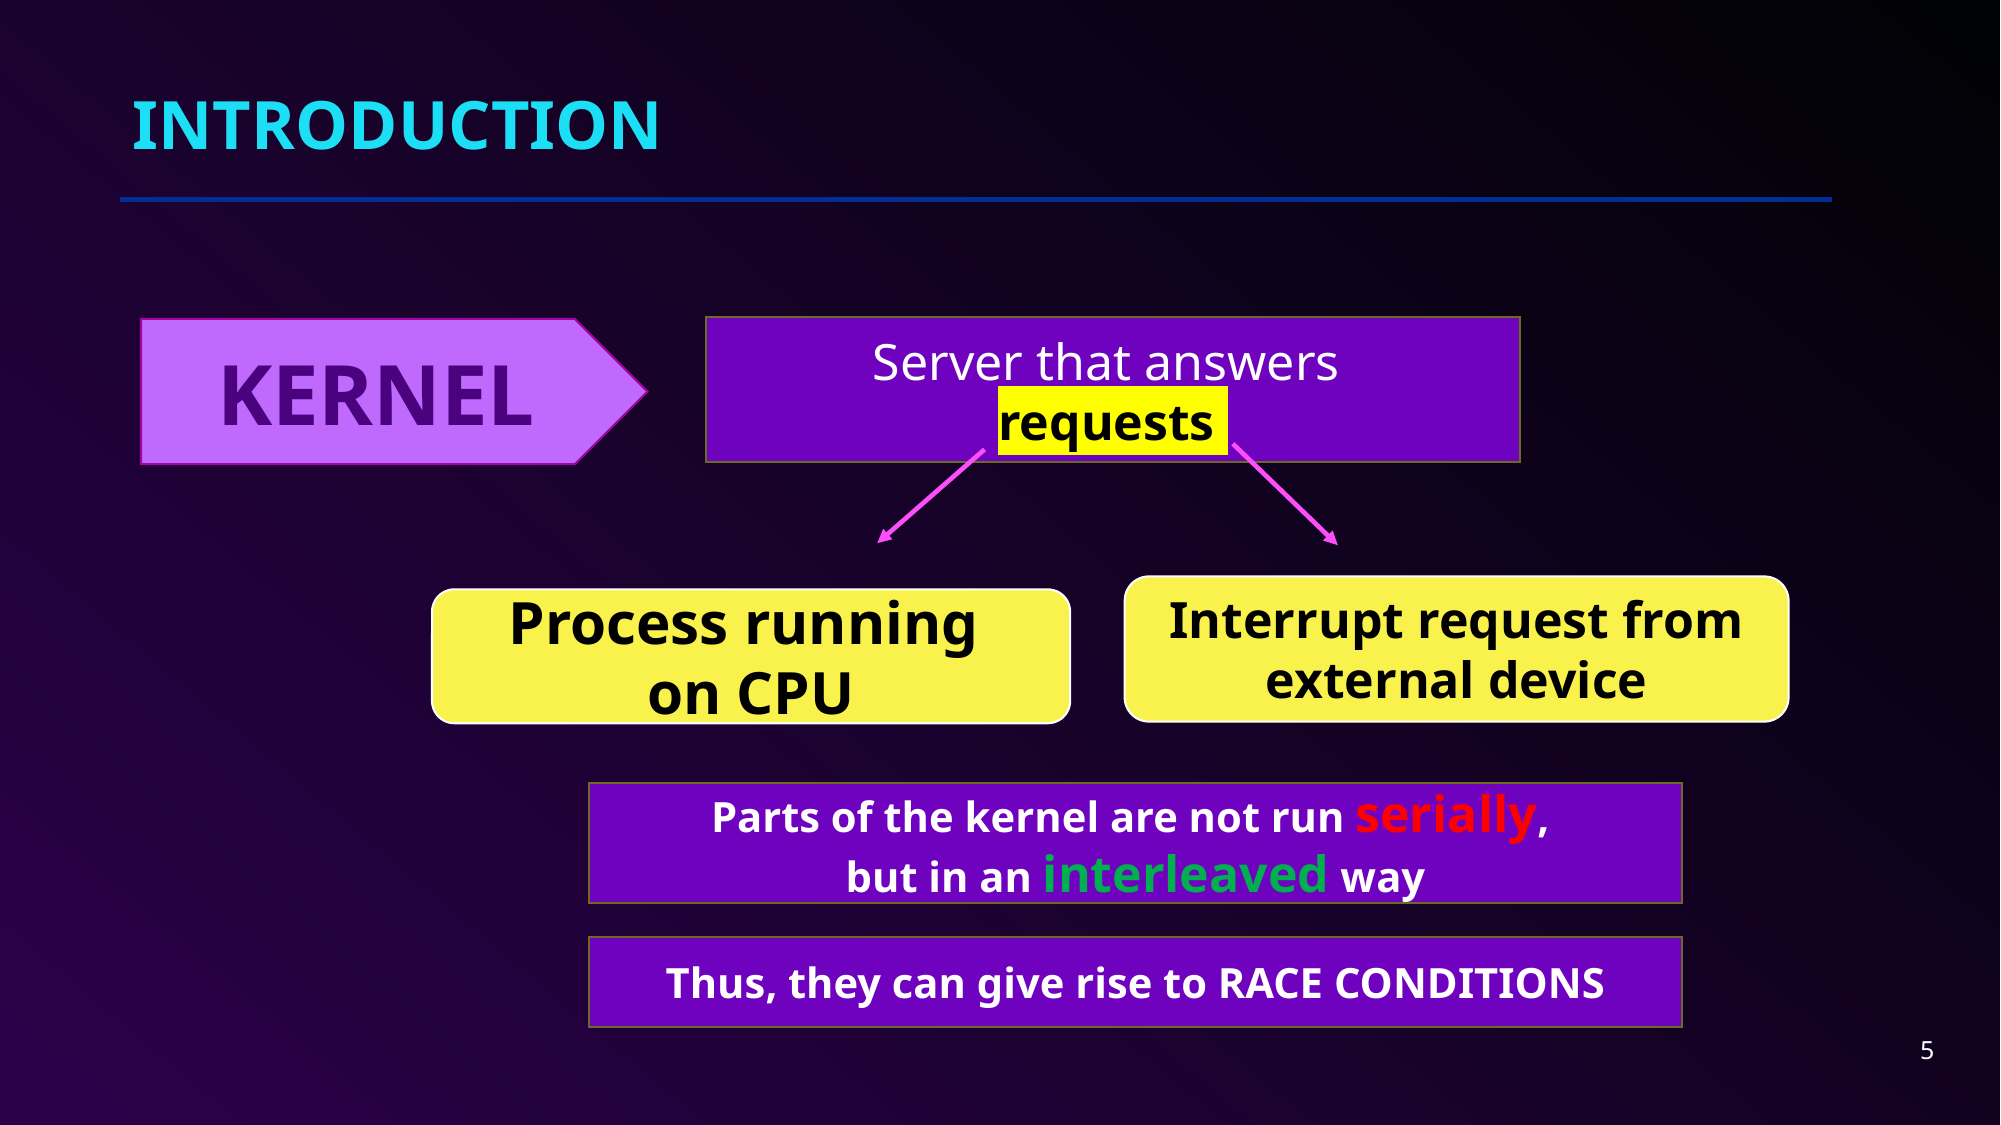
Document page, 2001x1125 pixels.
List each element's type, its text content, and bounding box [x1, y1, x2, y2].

text_box Server that answers requests [705, 316, 1521, 463]
text_box KERNEL [139, 317, 649, 466]
text_box Interrupt request from external device [1123, 575, 1790, 723]
list [85, 310, 1790, 994]
text_box Process running on CPU [430, 588, 1072, 725]
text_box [1232, 443, 1338, 546]
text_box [877, 449, 985, 544]
text_box Parts of the kernel are not run serially, but in an interleaved way [588, 782, 1683, 904]
title INTRODUCTION [117, 6, 1843, 225]
slide_number 5 [1499, 1021, 1950, 1082]
text_box Thus, they can give rise to RACE CONDITIONS [588, 936, 1683, 1028]
